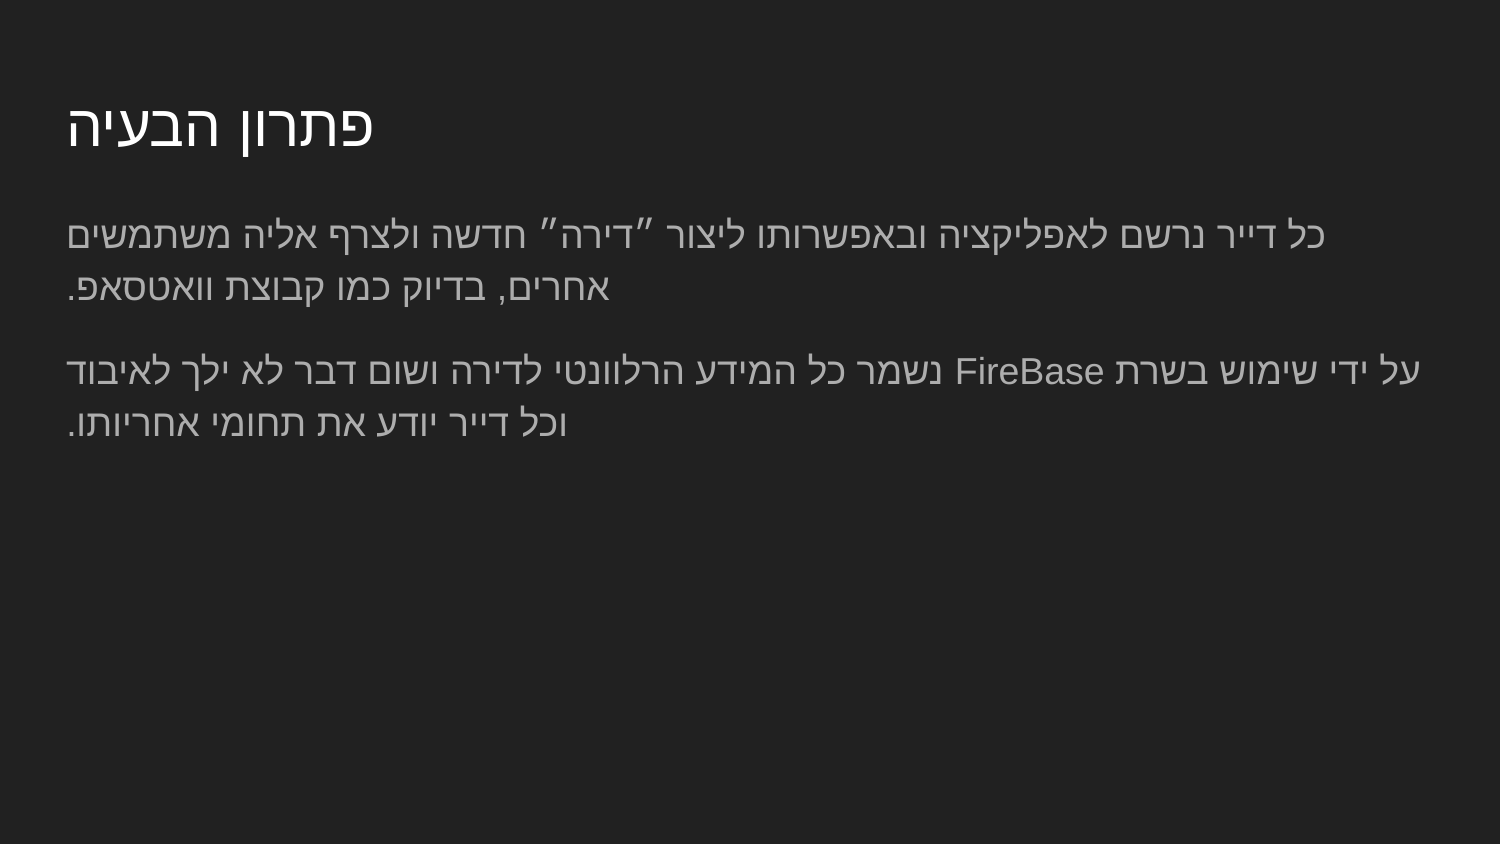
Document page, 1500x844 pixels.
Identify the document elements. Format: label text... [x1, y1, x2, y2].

title פתרון הבעיה [51, 72, 1449, 167]
list כל דייר נרשם לאפליקציה ובאפשרותו ליצור ״דירה״ חדשה ולצרף אליה משתמשים אחרים, בדיוק כמו קבוצת וואטסאפ. על ידי שימוש בשרת FireBase נשמר כל המידע הרלוונטי לדירה ושום דבר לא ילך לאיבוד וכל דייר יודע את תחומי אחריותו. [51, 189, 1449, 750]
